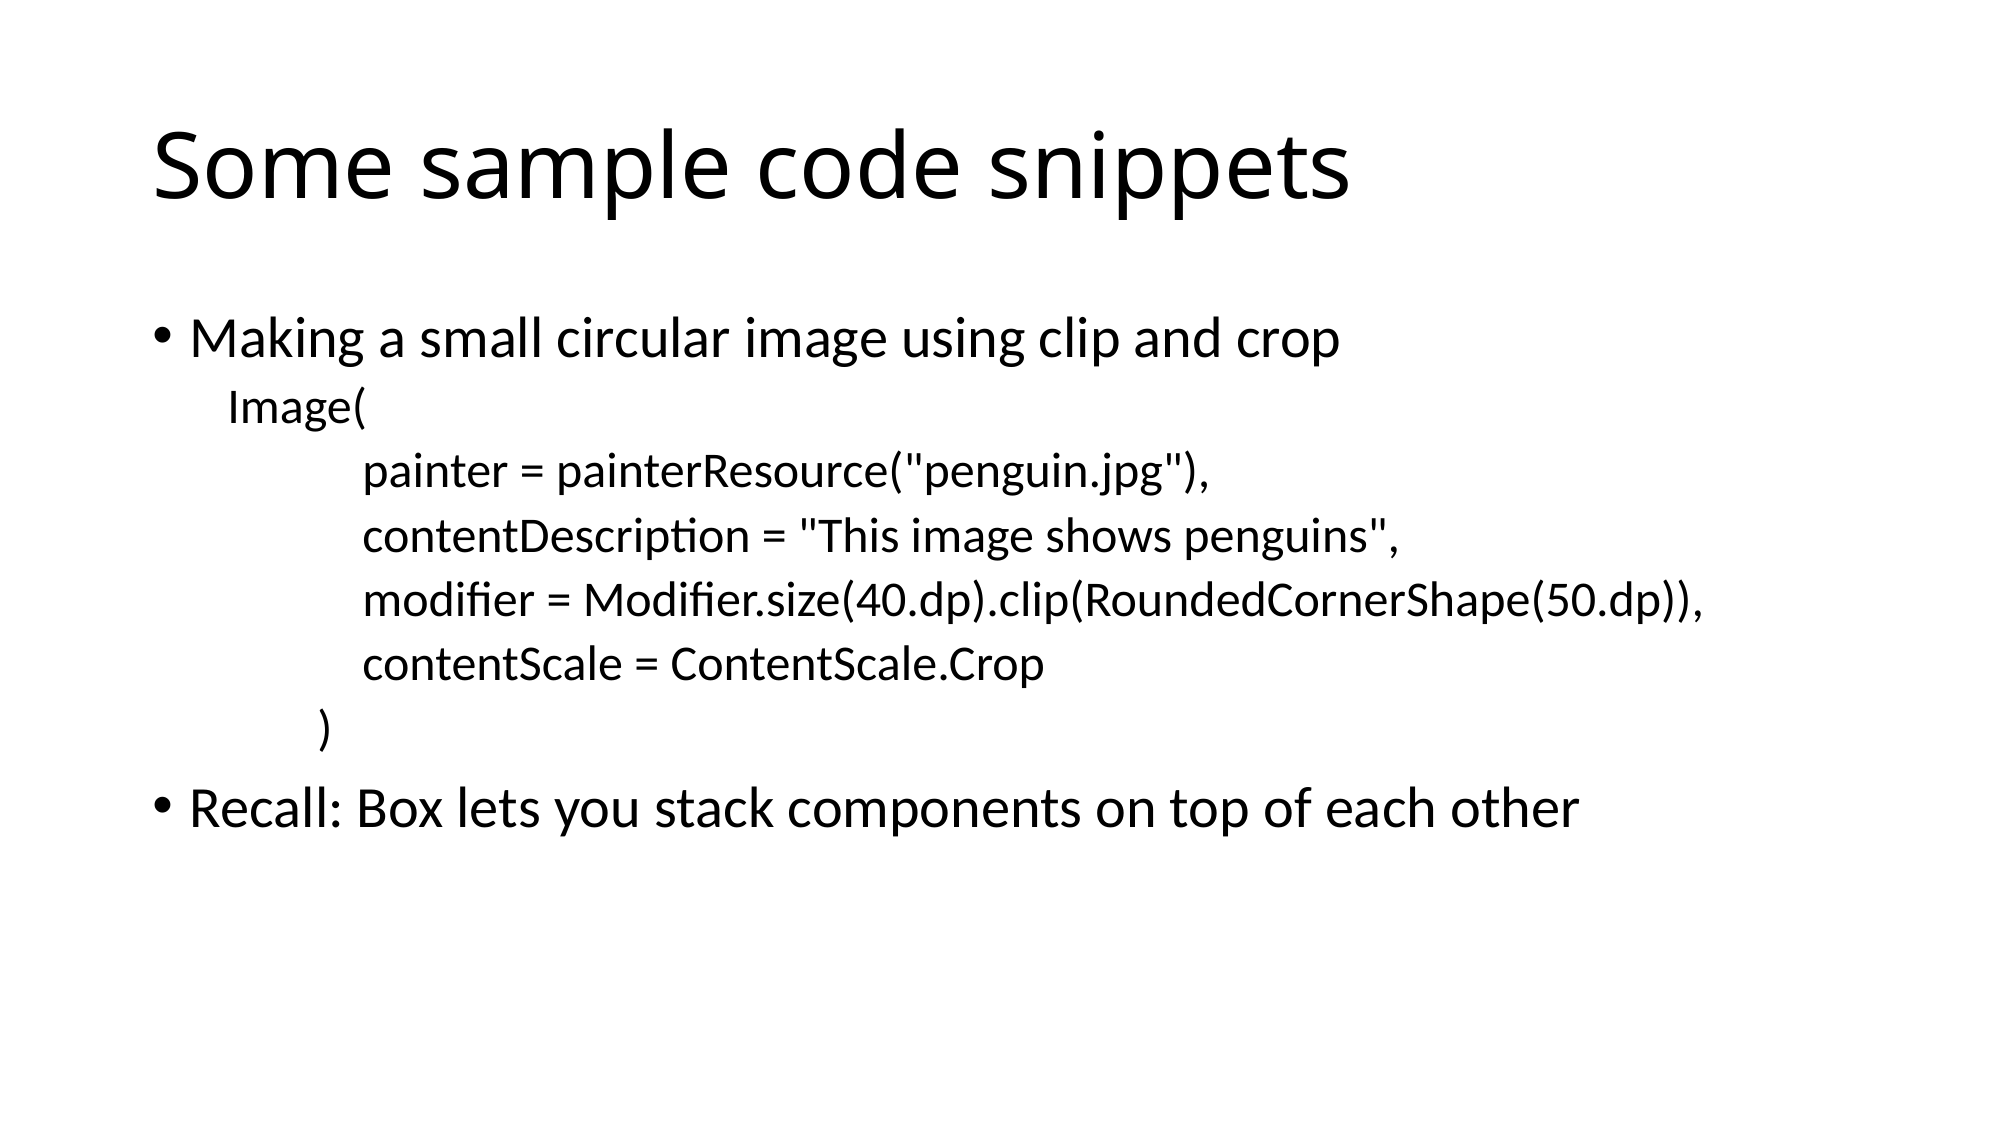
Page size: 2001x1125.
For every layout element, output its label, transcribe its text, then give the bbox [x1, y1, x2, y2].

title Some sample code snippets [137, 59, 1863, 278]
list Making a small circular image using clip and crop Image( painter = painterResource("penguin.jpg"), contentDescription = "This image shows penguins", modifier = Modifier.size(40.dp).clip(RoundedCornerShape(50.dp)), contentScale = ContentScale.Crop ) Recall: Box lets you stack components on top of each other [137, 299, 1863, 1014]
